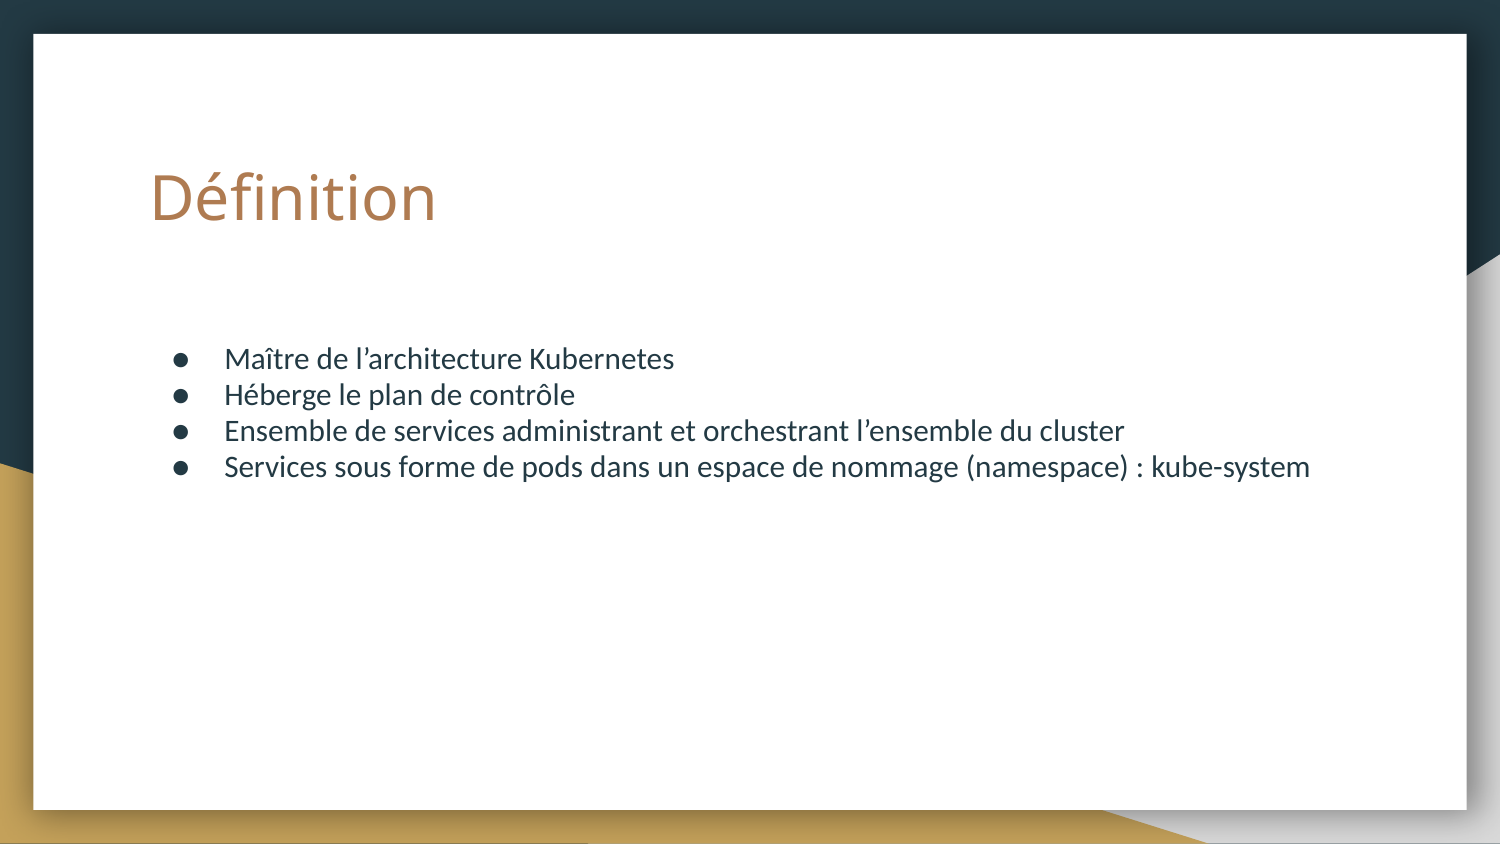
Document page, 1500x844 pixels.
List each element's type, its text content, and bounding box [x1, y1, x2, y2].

title Définition [134, 138, 1366, 296]
list Maître de l’architecture Kubernetes Héberge le plan de contrôle Ensemble de services administrant et orchestrant l’ensemble du cluster Services sous forme de pods dans un espace de nommage (namespace) : kube-system [134, 326, 1366, 729]
